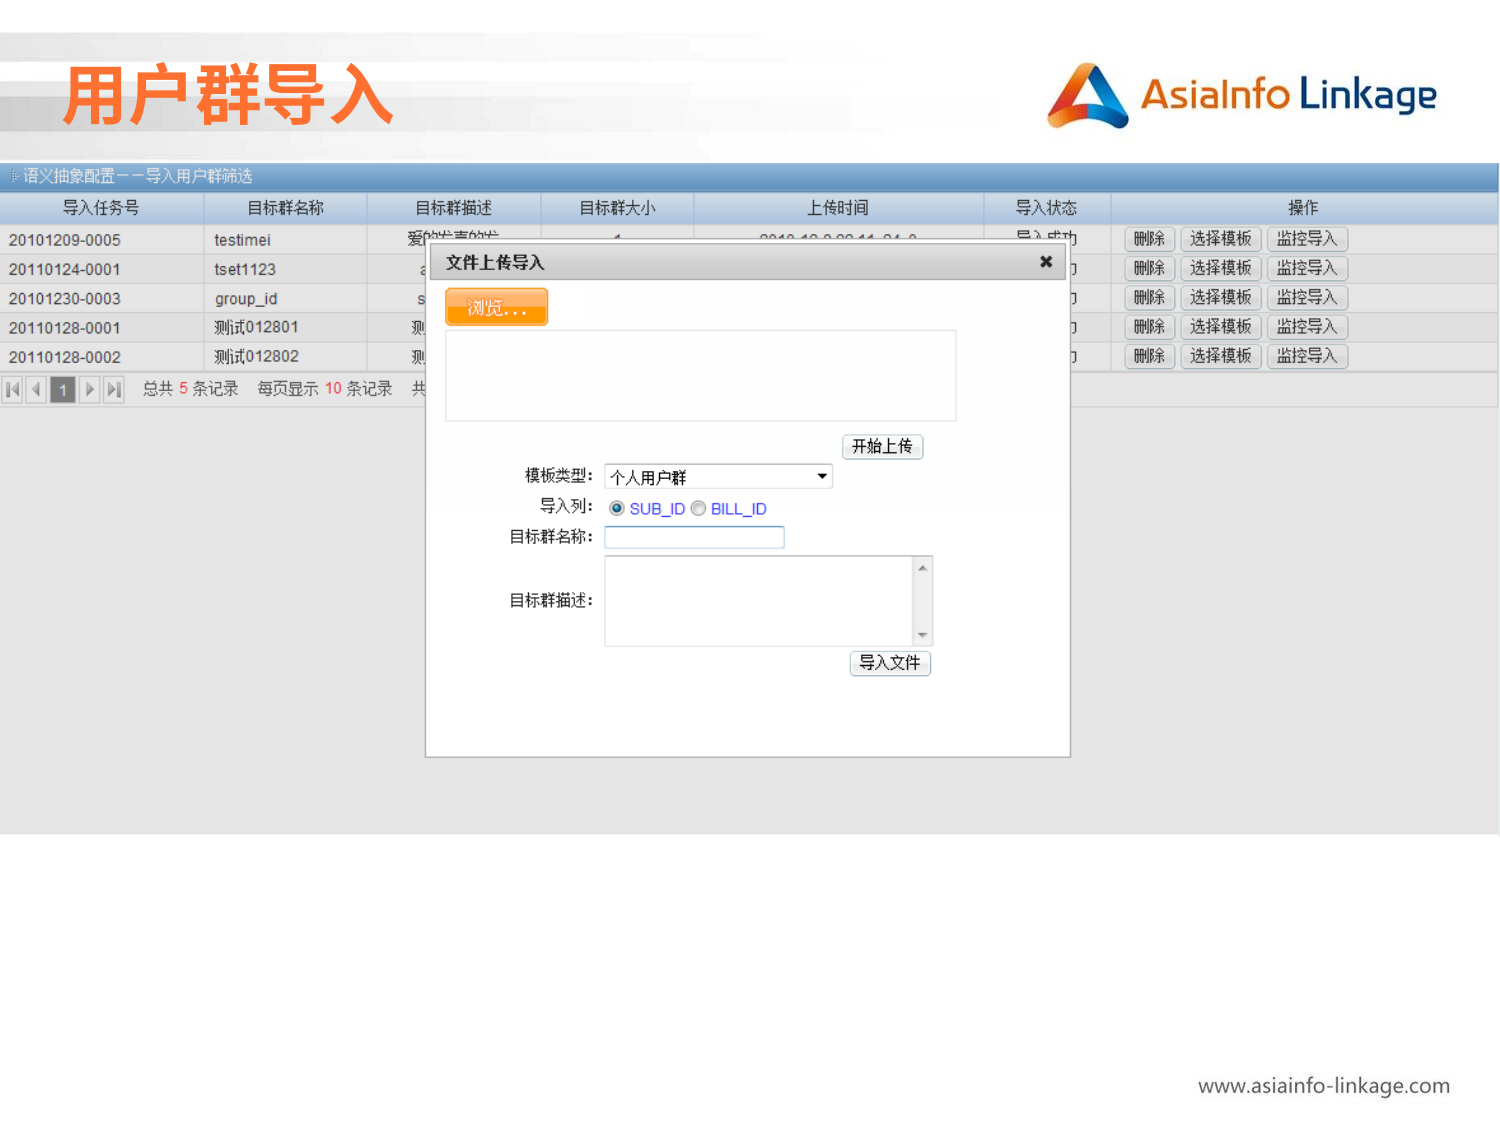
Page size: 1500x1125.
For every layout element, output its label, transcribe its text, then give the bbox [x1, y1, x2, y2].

title 用户群导入 [46, 44, 997, 142]
picture [0, 0, 1500, 1125]
